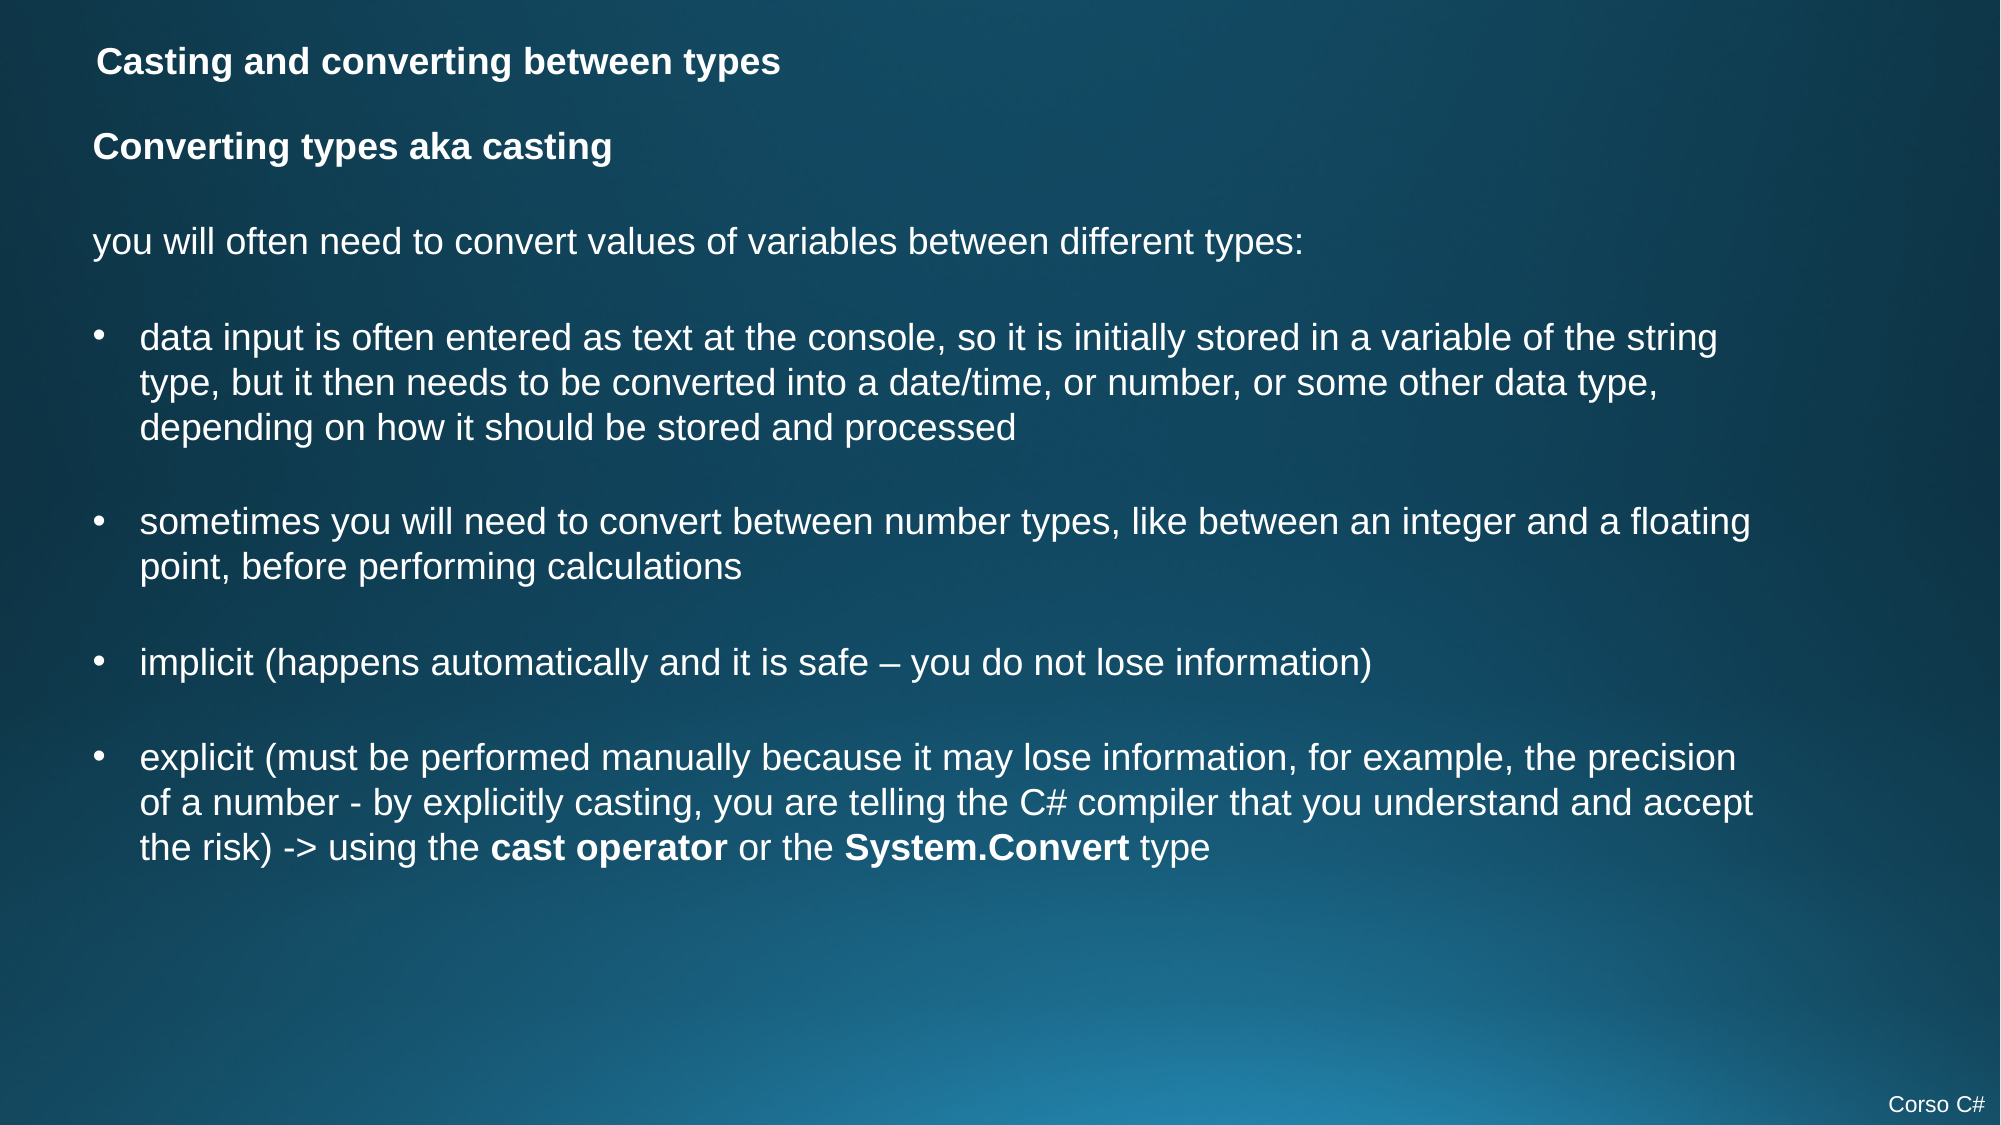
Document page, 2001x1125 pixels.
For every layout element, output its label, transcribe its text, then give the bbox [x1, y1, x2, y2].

picture [0, 0, 2001, 1125]
text_box Converting types aka casting you will often need to convert values of variables between different types: data input is often entered as text at the console, so it is initially stored in a variable of the string type, but it then needs to be converted into a date/time, or number, or some other data type, depending on how it should be stored and processed sometimes you will need to convert between number types, like between an integer and a floating point, before performing calculations implicit (happens automatically and it is safe – you do not lose information) explicit (must be performed manually because it may lose information, for example, the precision of a number - by explicitly casting, you are telling the C# compiler that you understand and accept the risk) -> using the cast operator or the System.Convert type [77, 115, 1793, 875]
text_box Corso C# [0, 1082, 2000, 1125]
text_box Casting and converting between types [81, 29, 797, 89]
